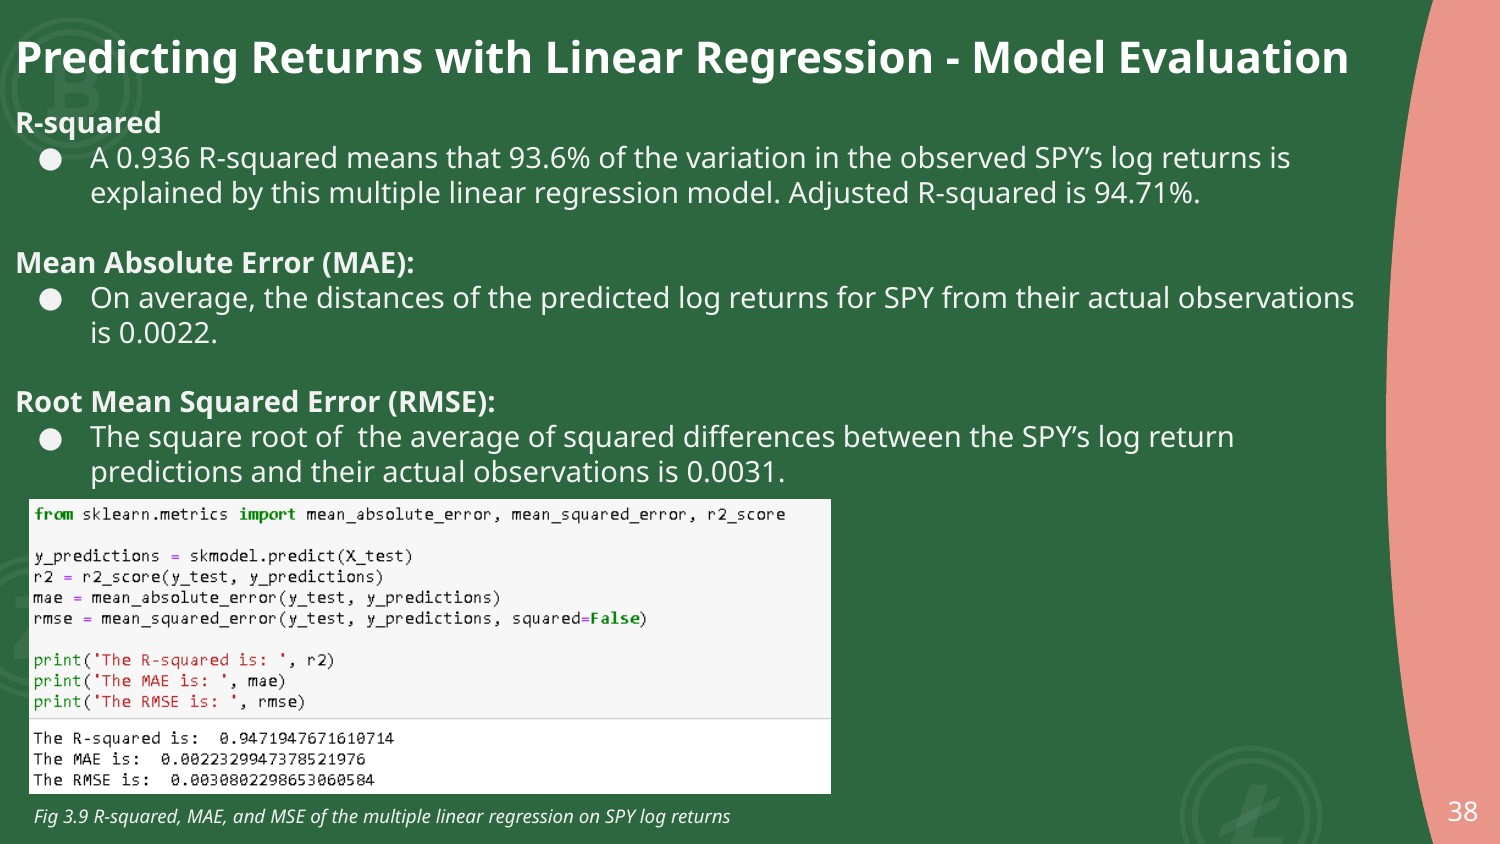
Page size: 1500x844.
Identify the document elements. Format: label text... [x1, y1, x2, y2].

picture [29, 499, 831, 794]
text_box R-squared A 0.936 R-squared means that 93.6% of the variation in the observed SPY’s log returns is explained by this multiple linear regression model. Adjusted R-squared is 94.71%. Mean Absolute Error (MAE): On average, the distances of the predicted log returns for SPY from their actual observations is 0.0022. Root Mean Squared Error (RMSE): The square root of the average of squared differences between the SPY’s log return predictions and their actual observations is 0.0031. [0, 89, 1386, 504]
slide_number ‹#› [1403, 779, 1494, 844]
title Predicting Returns with Linear Regression - Model Evaluation [0, 15, 1500, 126]
text_box Fig 3.9 R-squared, MAE, and MSE of the multiple linear regression on SPY log returns [18, 793, 931, 839]
